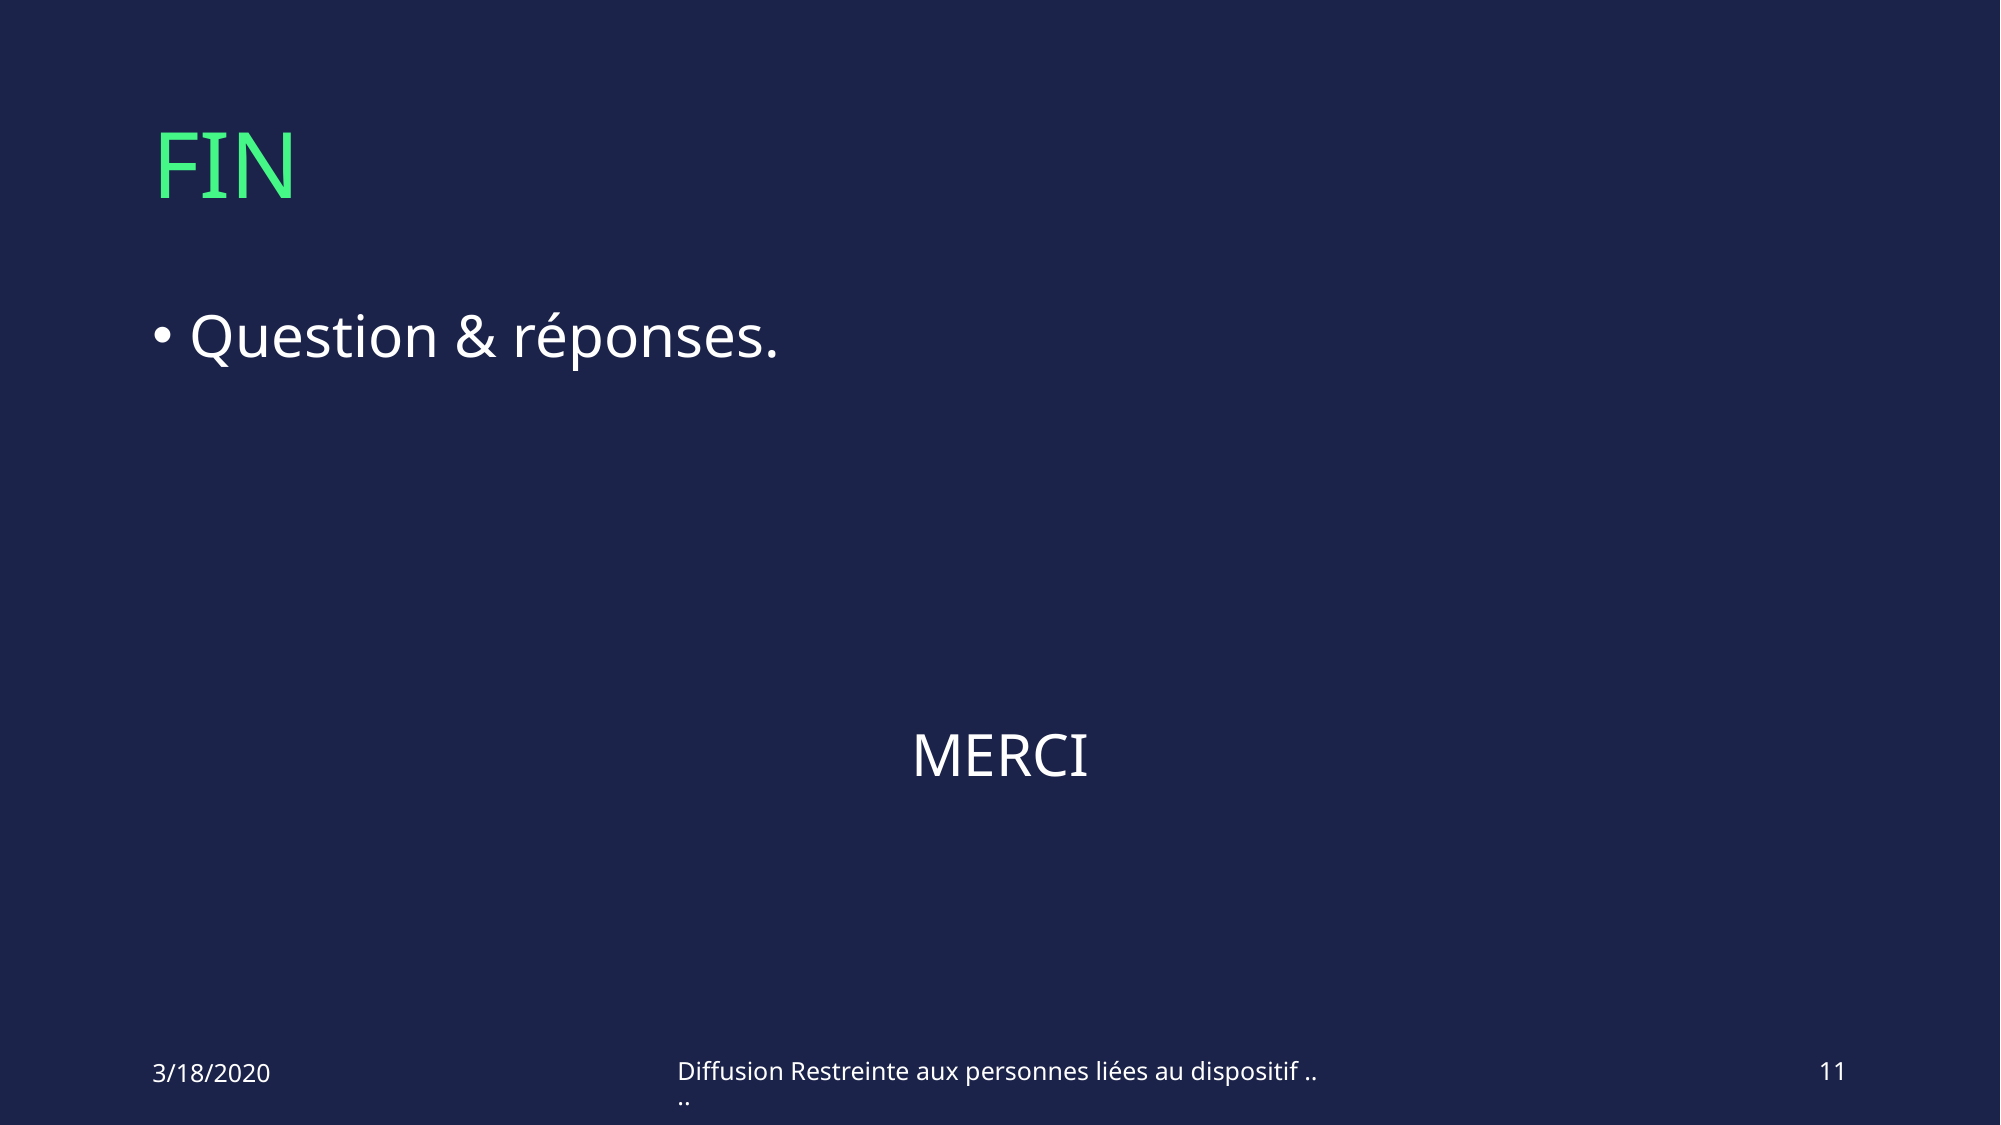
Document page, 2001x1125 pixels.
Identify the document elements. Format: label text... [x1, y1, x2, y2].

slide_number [137, 1042, 588, 1103]
title FIN [137, 59, 1863, 278]
footer Diffusion Restreinte aux personnes liées au dispositif .... [662, 1042, 1338, 1103]
list Question & réponses. MERCI [137, 299, 1863, 1014]
slide_number 11 [1412, 1042, 1863, 1103]
